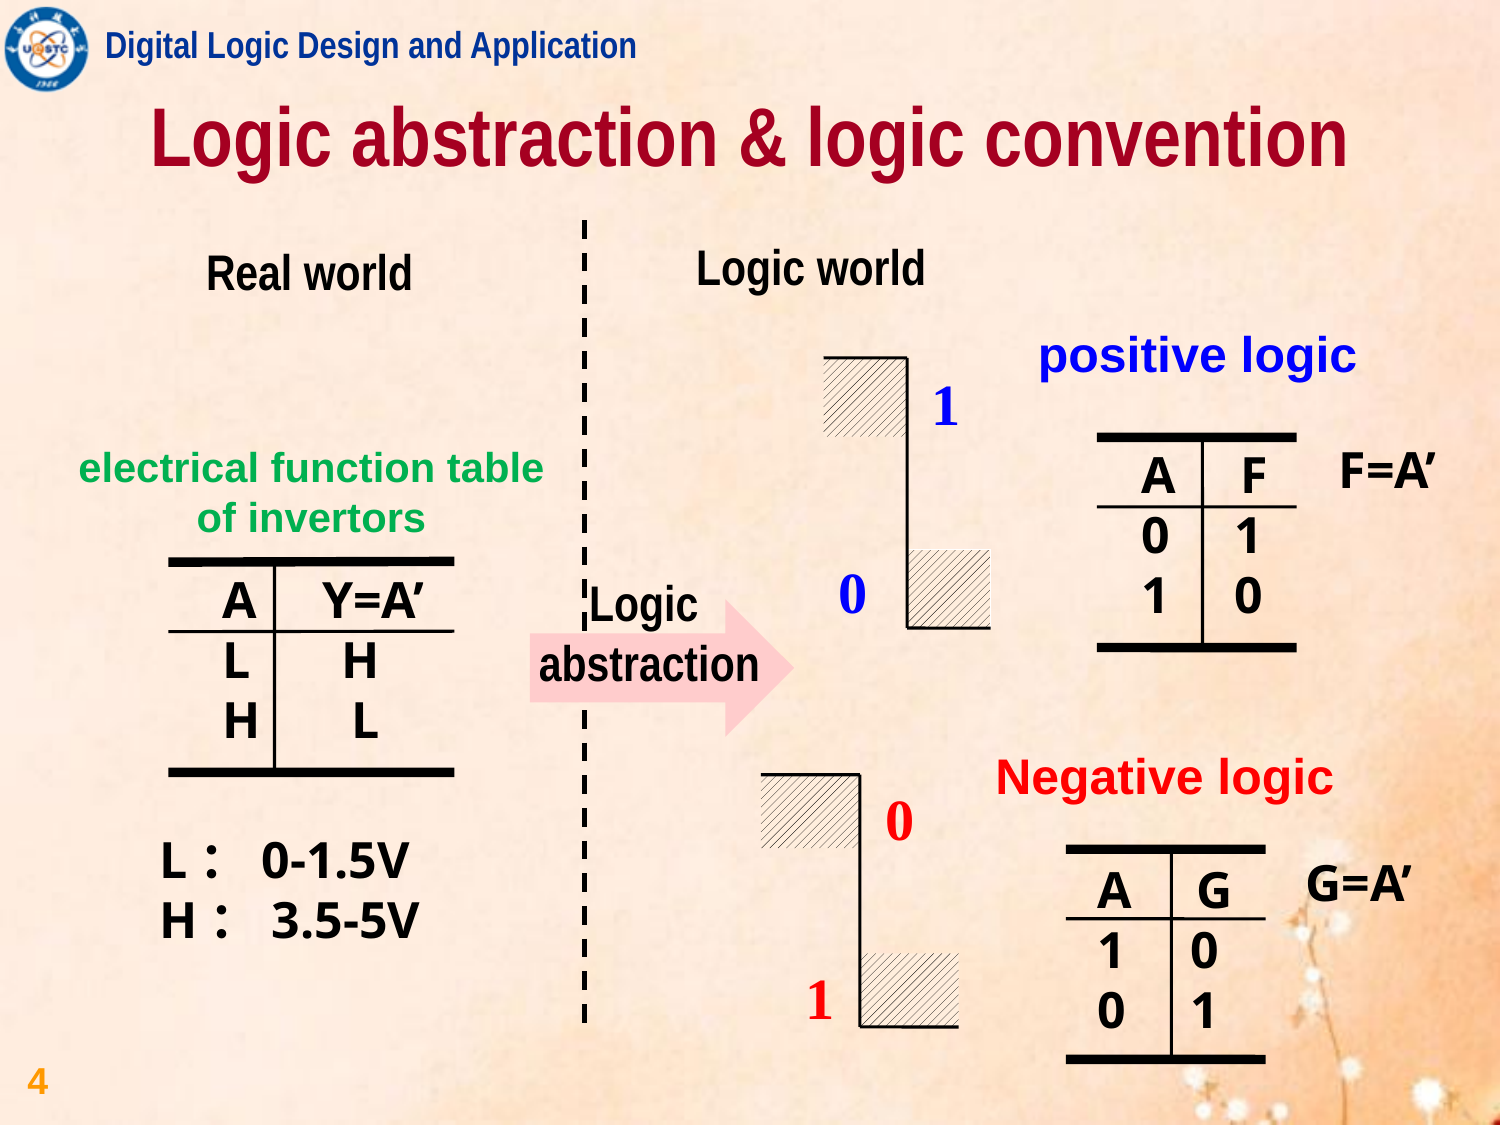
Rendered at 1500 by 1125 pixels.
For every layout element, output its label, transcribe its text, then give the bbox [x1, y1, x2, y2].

slide_number 4 [12, 1034, 325, 1110]
picture [0, 0, 1500, 82]
title Logic abstraction & logic convention [0, 82, 1500, 192]
text_box Logic world [681, 228, 953, 303]
text_box L：0-1.5V H：3.5-5V [144, 821, 435, 957]
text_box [760, 736, 1439, 1060]
text_box Real world [191, 233, 441, 308]
picture [0, 192, 1500, 1125]
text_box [61, 432, 562, 773]
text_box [823, 315, 1463, 648]
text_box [506, 563, 795, 738]
